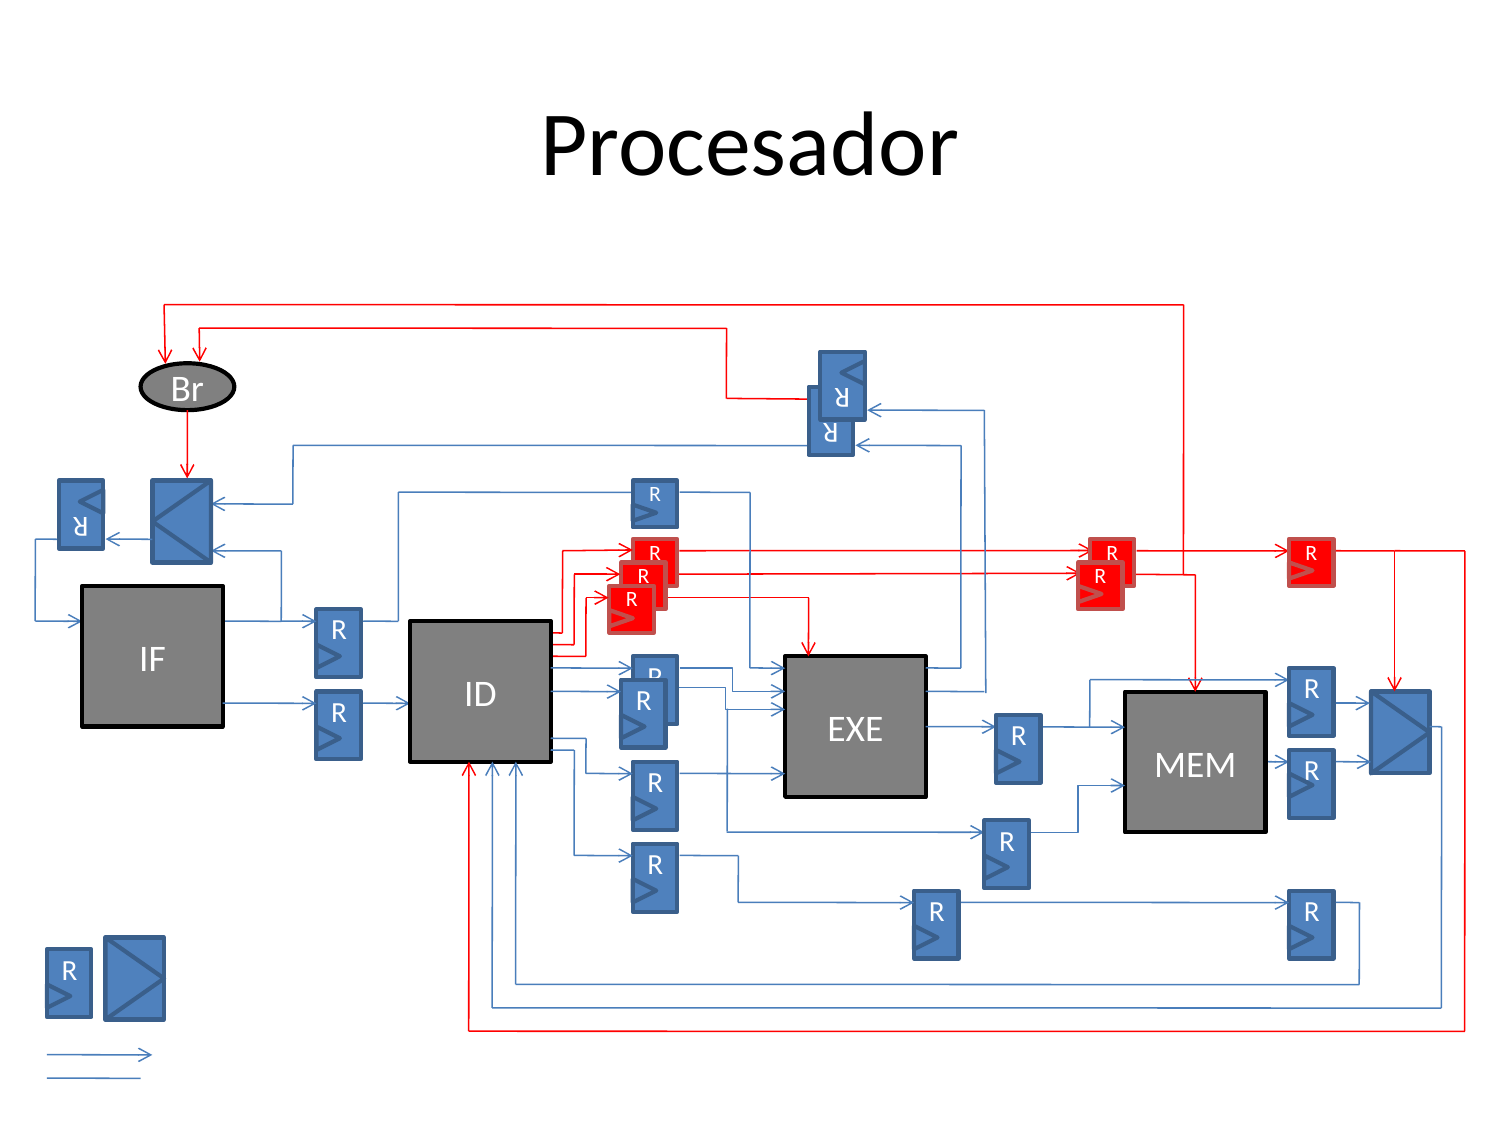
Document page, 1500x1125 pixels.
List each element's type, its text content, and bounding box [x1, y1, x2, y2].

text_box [140, 304, 1184, 537]
title Procesador [75, 45, 1425, 233]
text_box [46, 948, 92, 1018]
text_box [362, 480, 678, 912]
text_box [1138, 538, 1334, 549]
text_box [105, 937, 165, 1020]
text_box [468, 550, 1466, 1032]
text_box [654, 351, 1135, 549]
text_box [34, 480, 362, 760]
